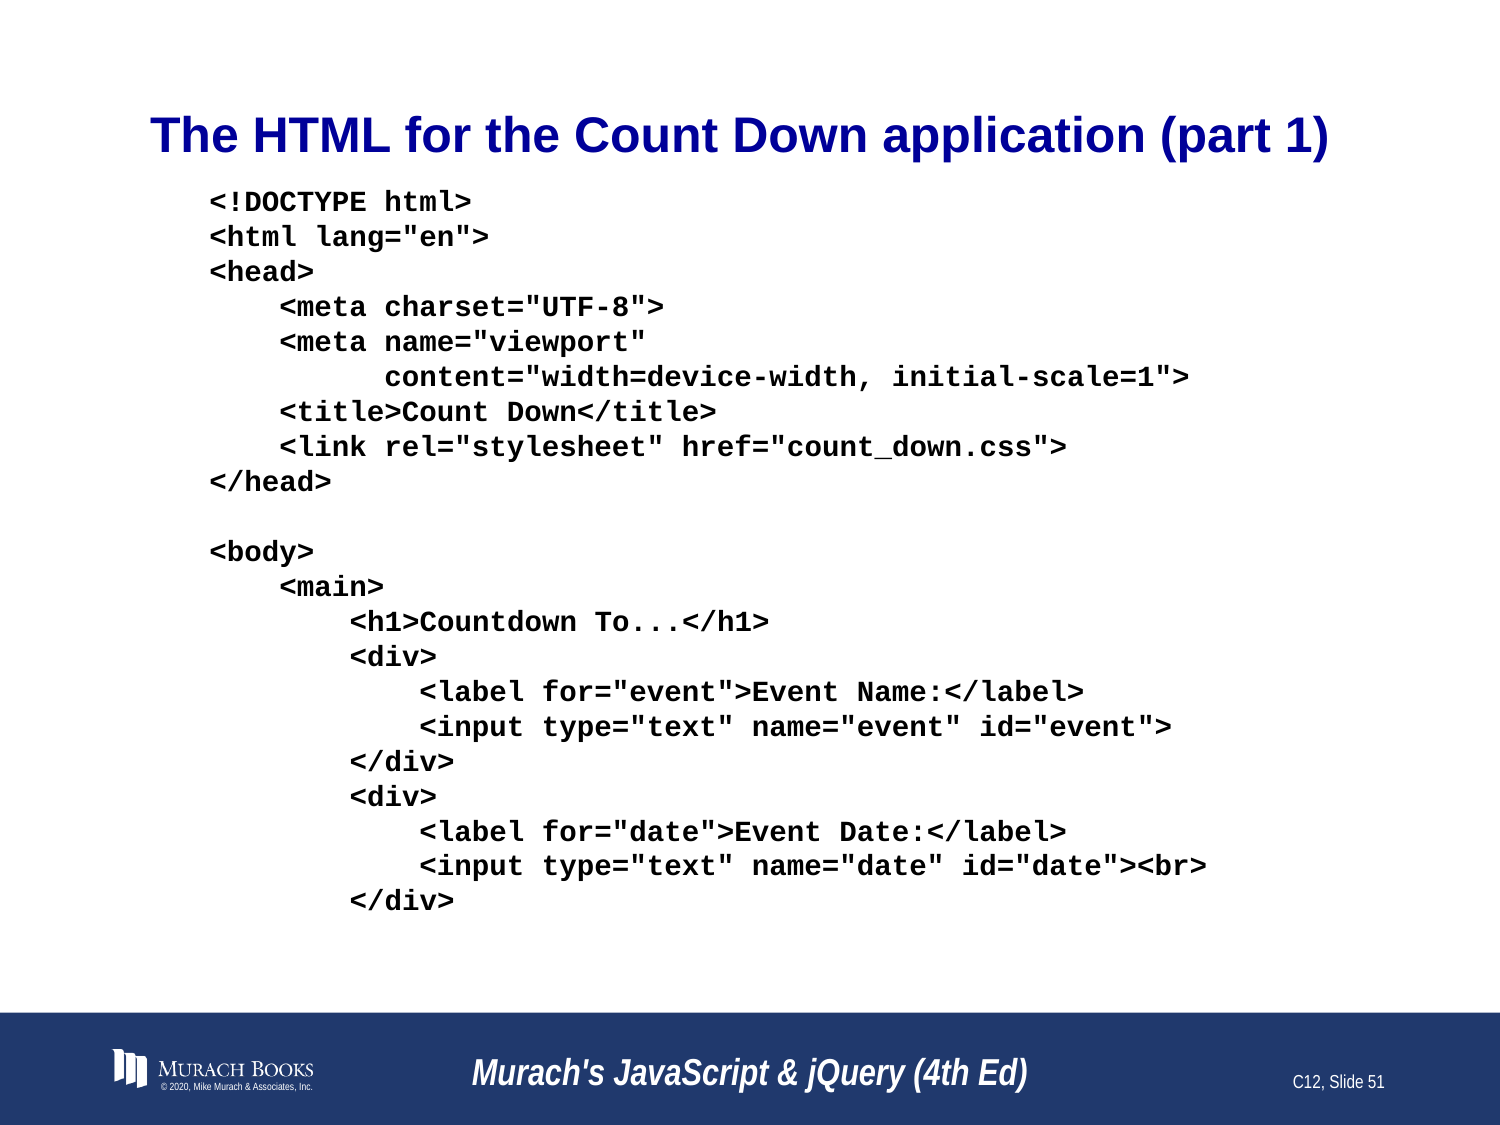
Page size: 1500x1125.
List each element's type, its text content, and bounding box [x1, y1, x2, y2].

list <!DOCTYPE html> <html lang="en"> <head> <meta charset="UTF-8"> <meta name="viewport" content="width=device-width, initial-scale=1"> <title>Count Down</title> <link rel="stylesheet" href="count_down.css"> </head> <body> <main> <h1>Countdown To...</h1> <div> <label for="event">Event Name:</label> <input type="text" name="event" id="event"> </div> <div> <label for="date">Event Date:</label> <input type="text" name="date" id="date"><br> </div> [137, 174, 1350, 975]
footer © 2020, Mike Murach & Associates, Inc. [12, 1025, 463, 1100]
title The HTML for the Count Down application (part 1) [150, 102, 1350, 164]
slide_number C12, Slide 51 [1087, 1025, 1400, 1100]
slide_number Murach's JavaScript & jQuery (4th Ed) [463, 1025, 1050, 1100]
